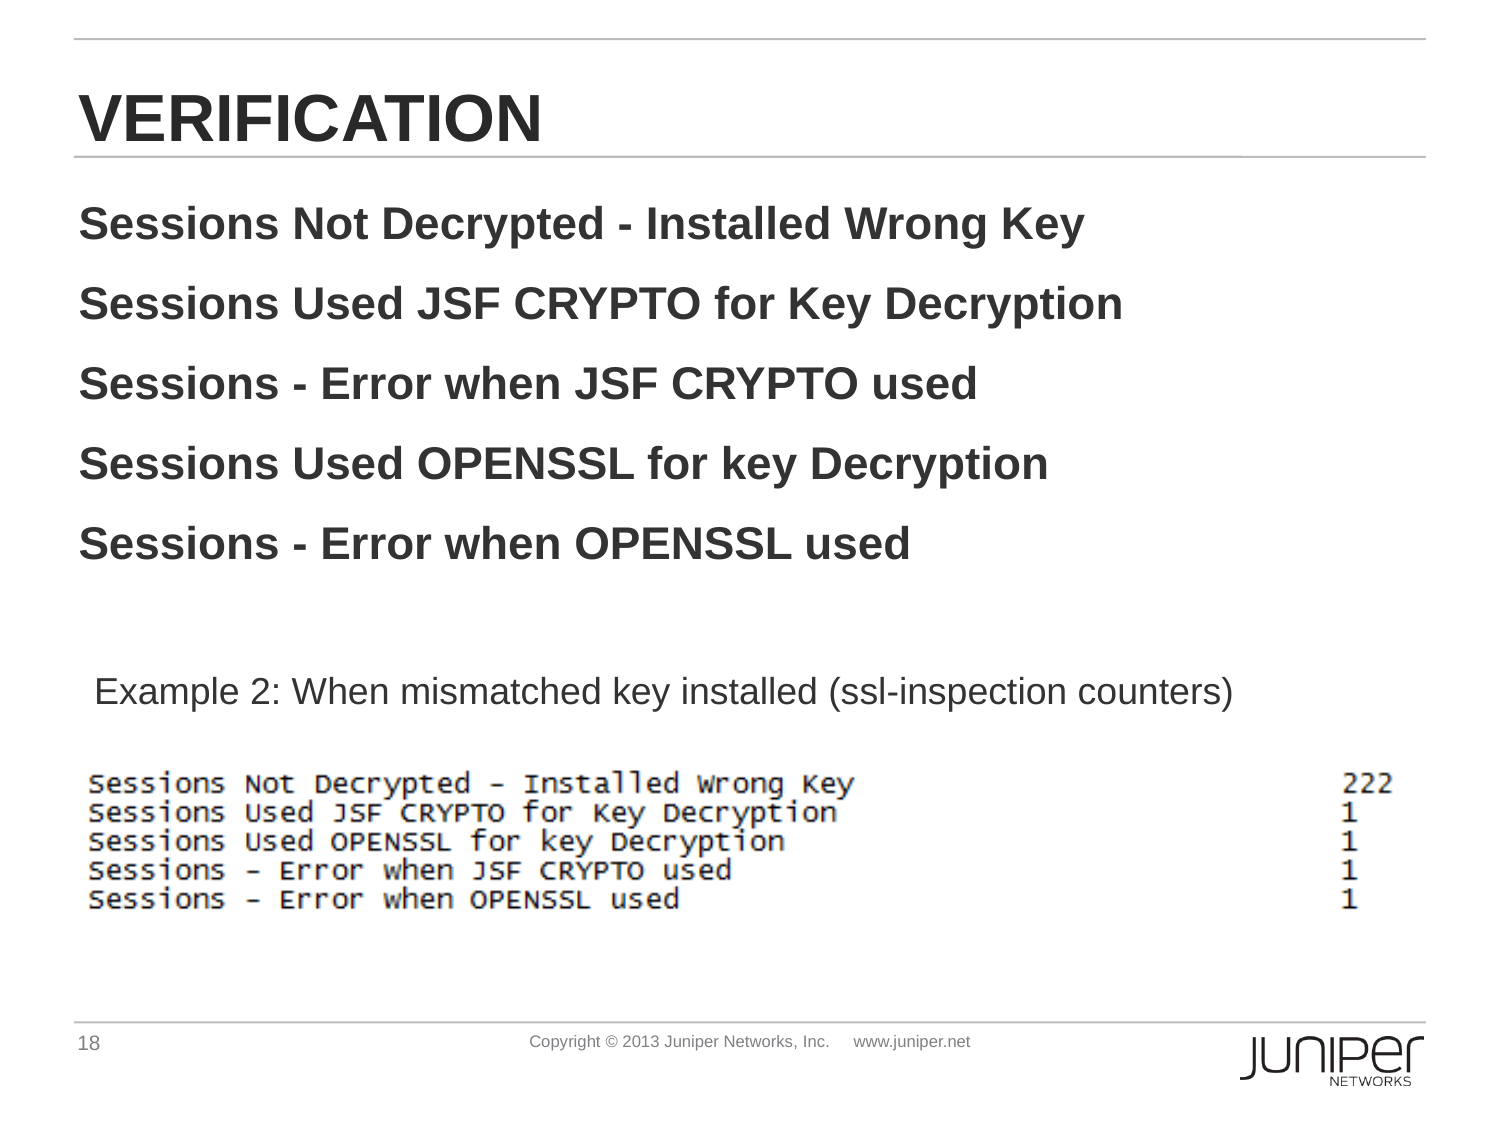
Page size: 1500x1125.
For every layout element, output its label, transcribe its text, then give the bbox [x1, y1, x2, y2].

title Verification [77, 41, 1427, 164]
list Sessions Not Decrypted - Installed Wrong Key Sessions Used JSF CRYPTO for Key Decryption Sessions - Error when JSF CRYPTO used Sessions Used OPENSSL for key Decryption Sessions - Error when OPENSSL used [59, 185, 1411, 983]
picture [73, 757, 1410, 927]
picture [1240, 1036, 1424, 1086]
text_box Example 2: When mismatched key installed (ssl-inspection counters) [79, 659, 1250, 720]
